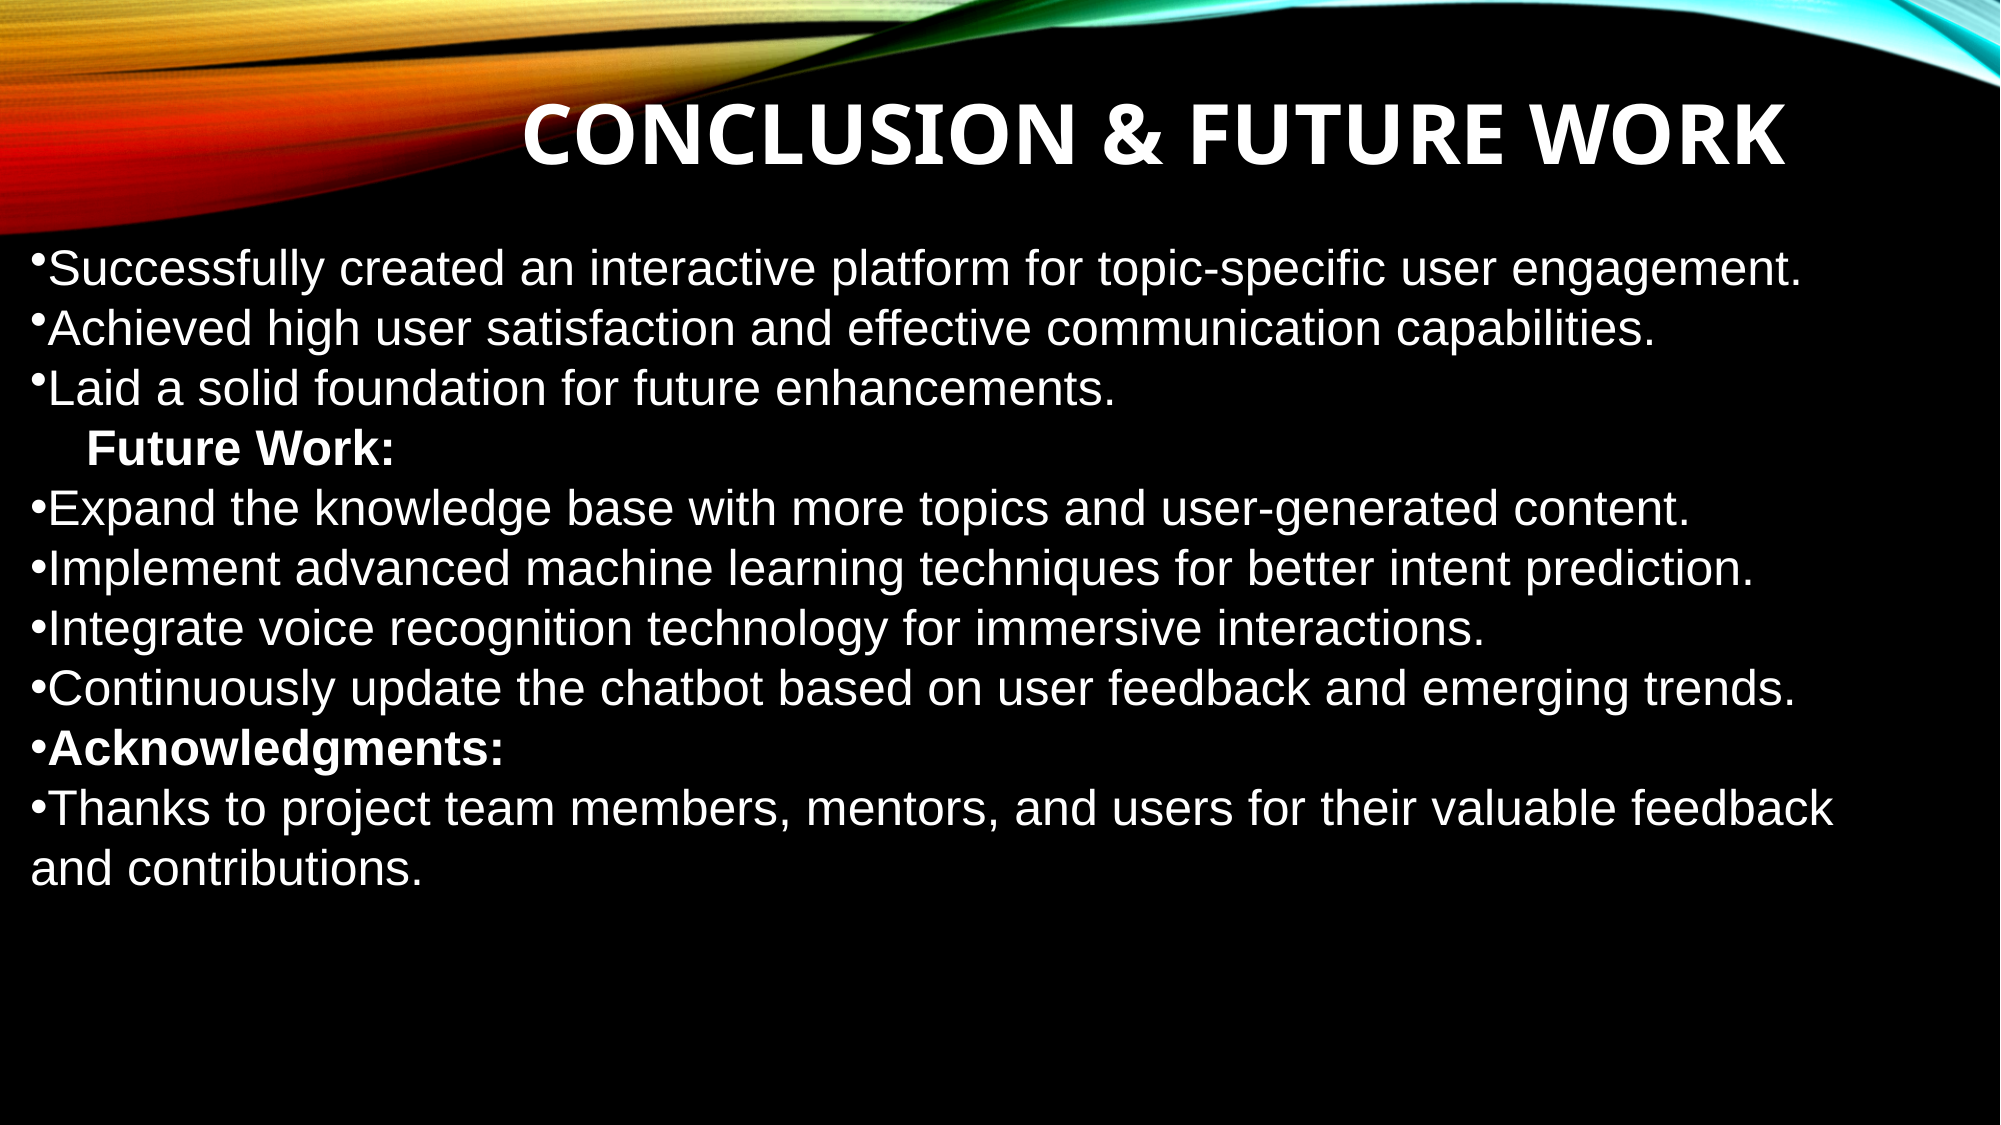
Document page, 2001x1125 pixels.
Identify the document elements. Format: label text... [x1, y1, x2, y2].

list Successfully created an interactive platform for topic-specific user engagement. Achieved high user satisfaction and effective communication capabilities. Laid a solid foundation for future enhancements. Future Work: Expand the knowledge base with more topics and user-generated content. Implement advanced machine learning techniques for better intent prediction. Integrate voice recognition technology for immersive interactions. Continuously update the chatbot based on user feedback and emerging trends. Acknowledgments: Thanks to project team members, mentors, and users for their valuable feedback and contributions. [15, 228, 1888, 964]
title Conclusion & Future Work [447, 31, 1860, 228]
picture [0, 0, 2000, 237]
